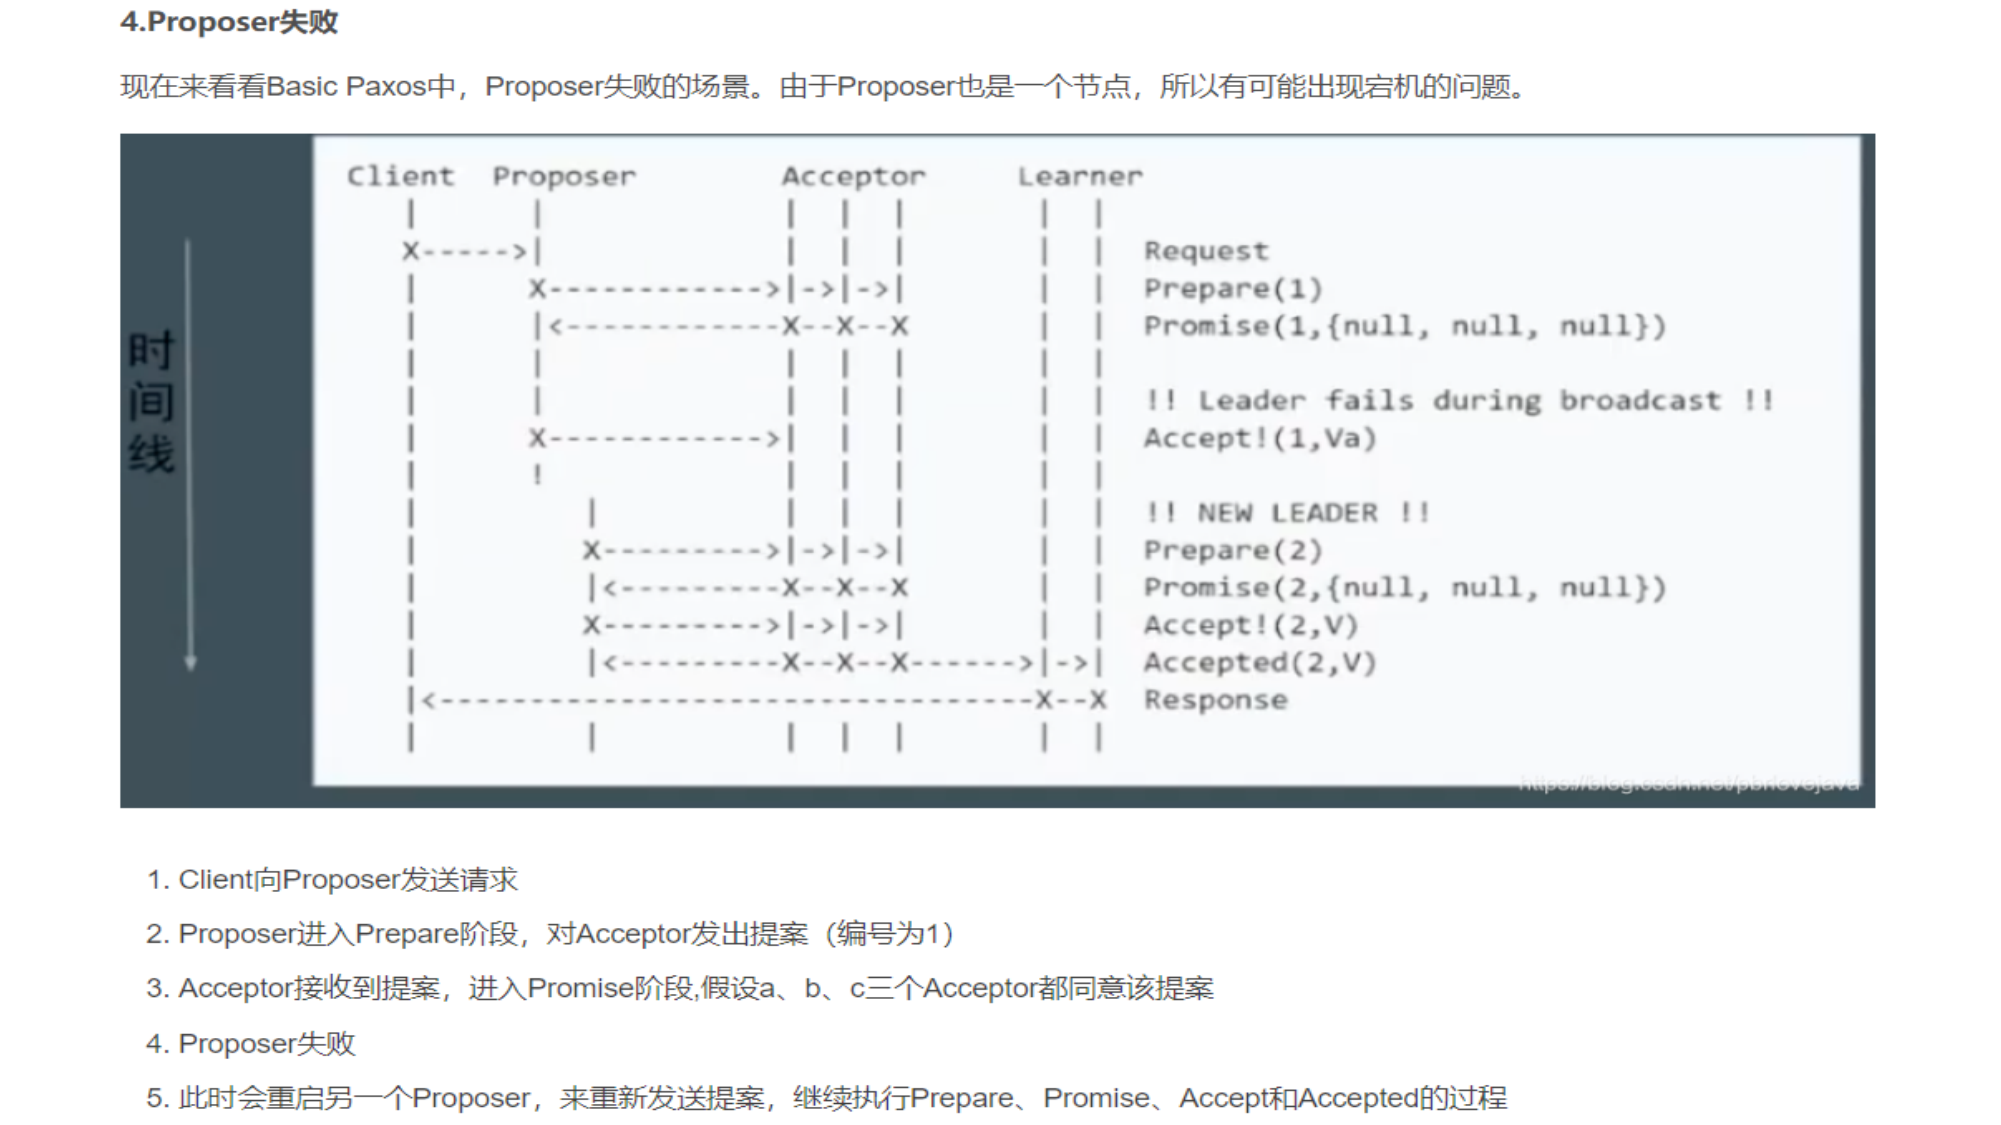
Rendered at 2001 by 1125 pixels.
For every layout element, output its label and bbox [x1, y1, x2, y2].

picture [108, 0, 1889, 1125]
